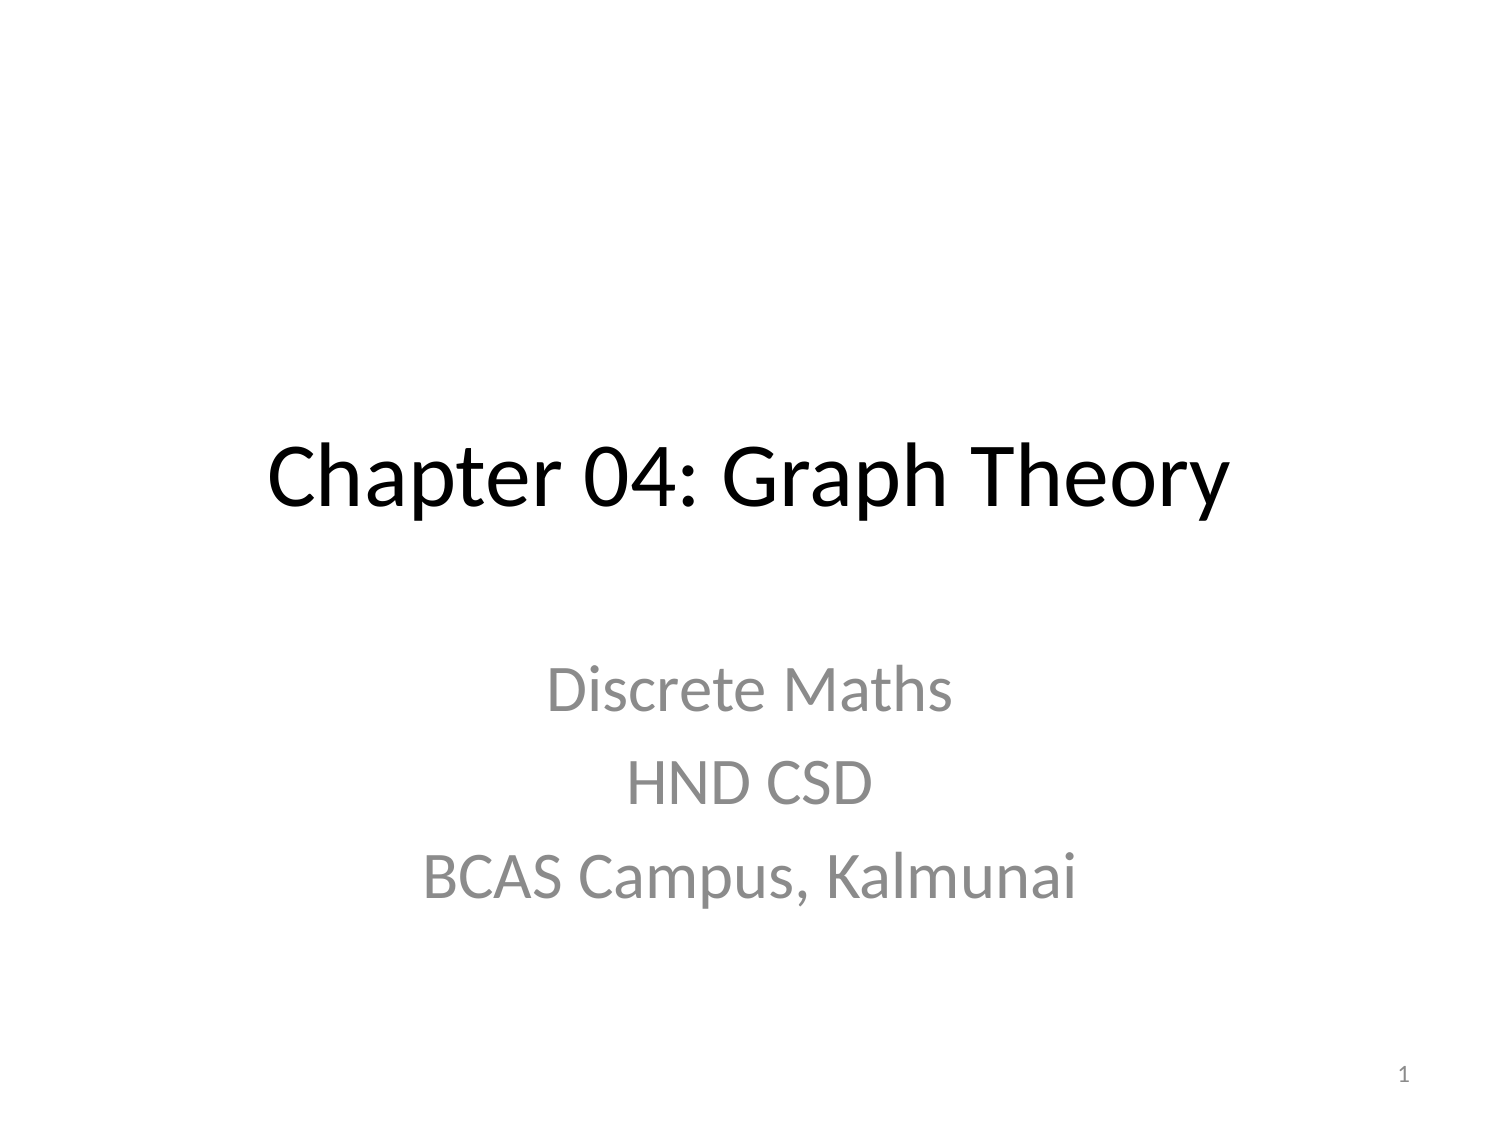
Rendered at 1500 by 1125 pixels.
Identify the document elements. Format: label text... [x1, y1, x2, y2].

title Chapter 04: Graph Theory [112, 349, 1388, 591]
subtitle Discrete Maths HND CSD BCAS Campus, Kalmunai [225, 637, 1275, 925]
slide_number 1 [1074, 1042, 1425, 1103]
